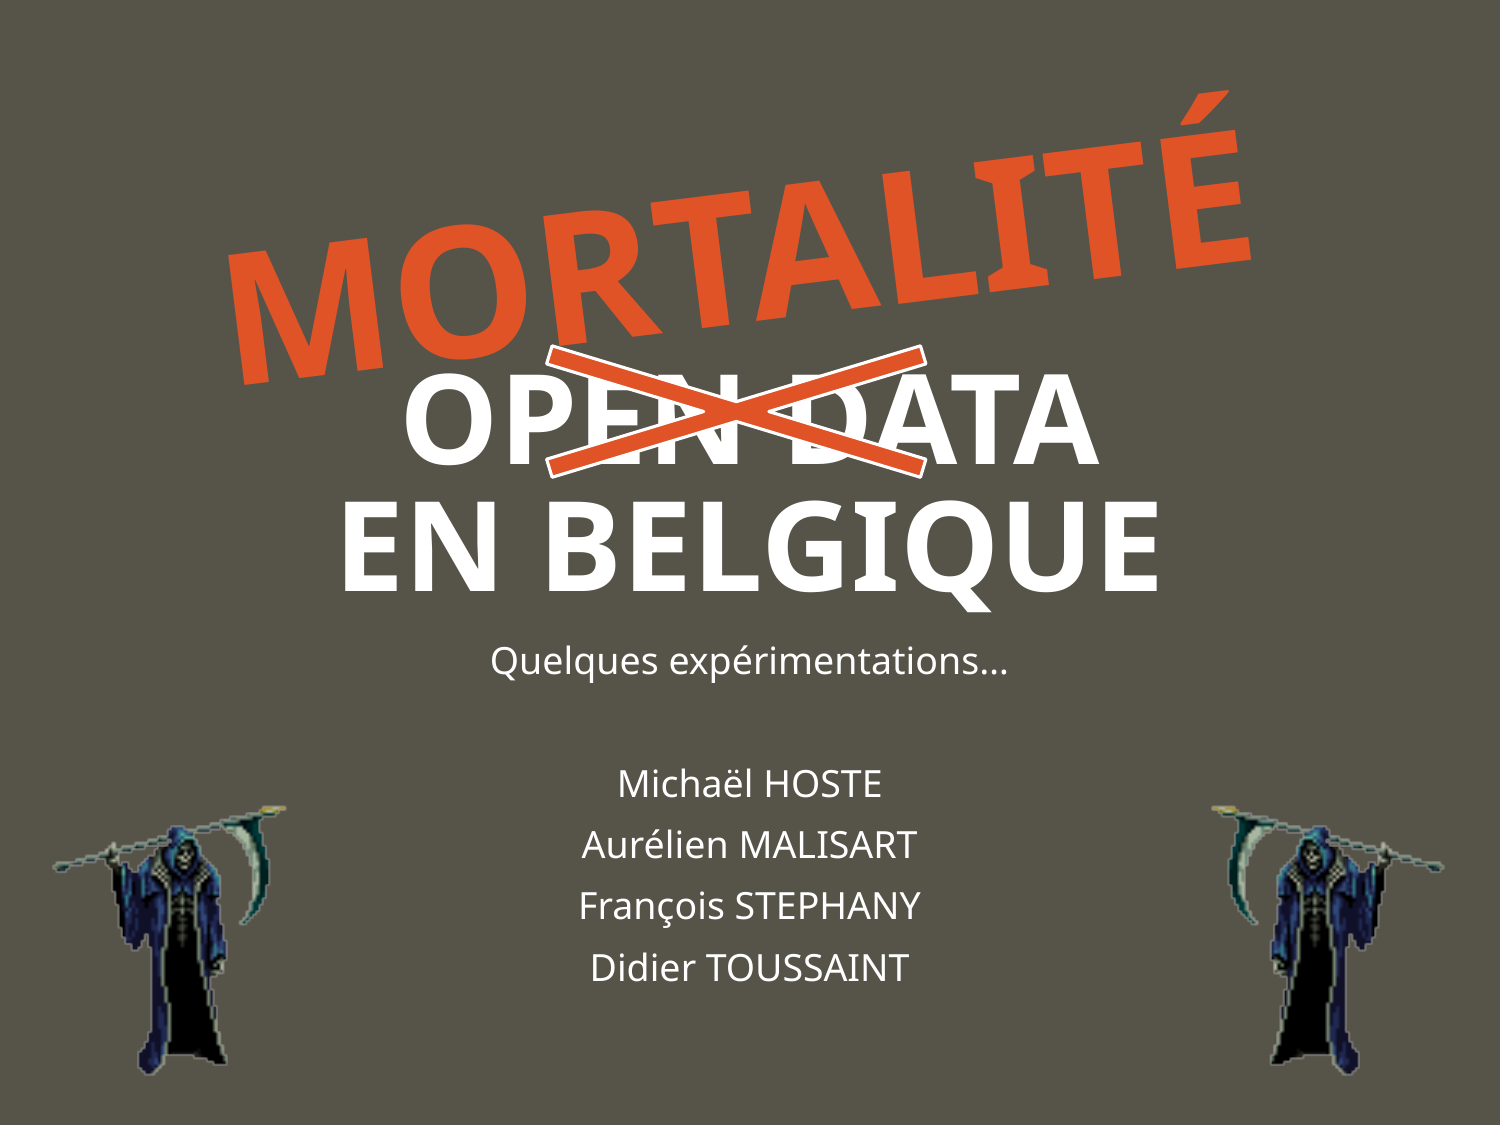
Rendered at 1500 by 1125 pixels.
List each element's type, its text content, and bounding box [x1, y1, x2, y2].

subtitle Quelques expérimentations… Michaël HOSTE Aurélien MALISART François STEPHANY Didier TOUSSAINT [210, 634, 1289, 1018]
picture [1209, 797, 1449, 1079]
text_box [545, 345, 928, 479]
title Open DATA en BELGIQUE [136, 144, 1363, 625]
text_box MORTALITÉ [189, 66, 1283, 434]
picture [51, 797, 290, 1079]
